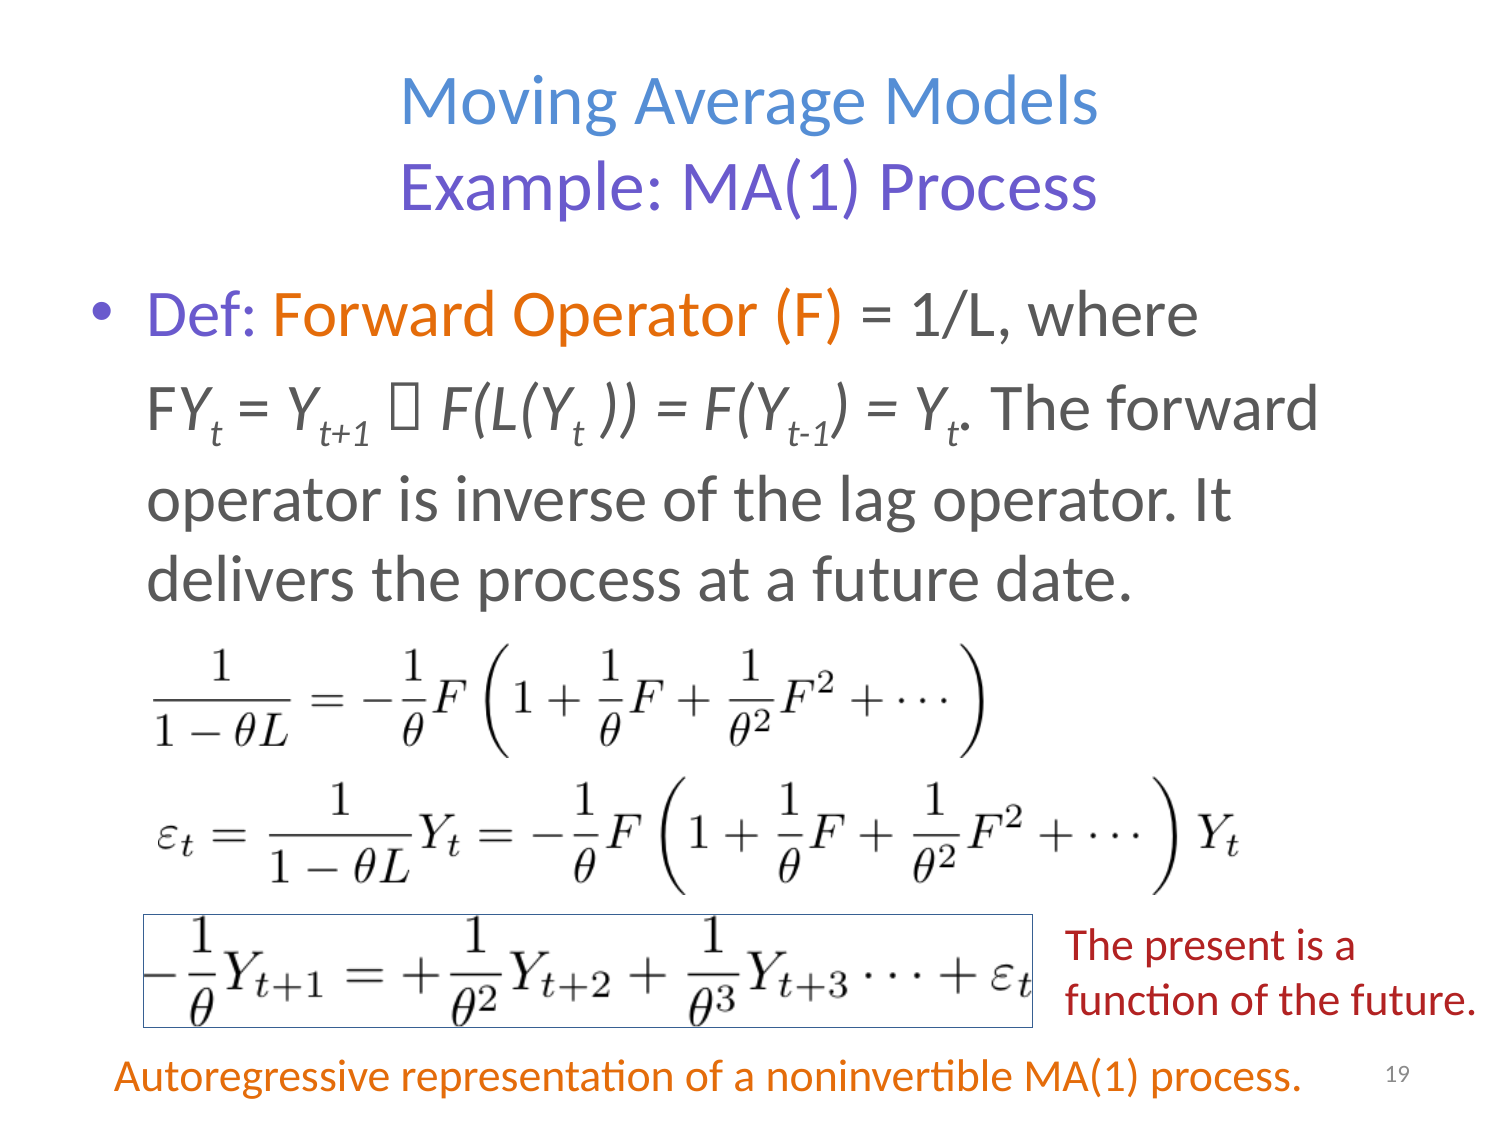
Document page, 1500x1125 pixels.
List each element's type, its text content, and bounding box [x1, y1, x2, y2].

text_box [74, 260, 1425, 1043]
title Moving Average Models Example: MA(1) Process [75, 45, 1425, 233]
text_box The present is a function of the future. [1050, 907, 1493, 1032]
text_box Autoregressive representation of a noninvertible MA(1) process. [99, 1038, 1319, 1108]
picture [157, 775, 1239, 896]
slide_number 19 [1319, 1043, 1425, 1103]
picture [152, 642, 985, 758]
picture [143, 914, 1033, 1028]
